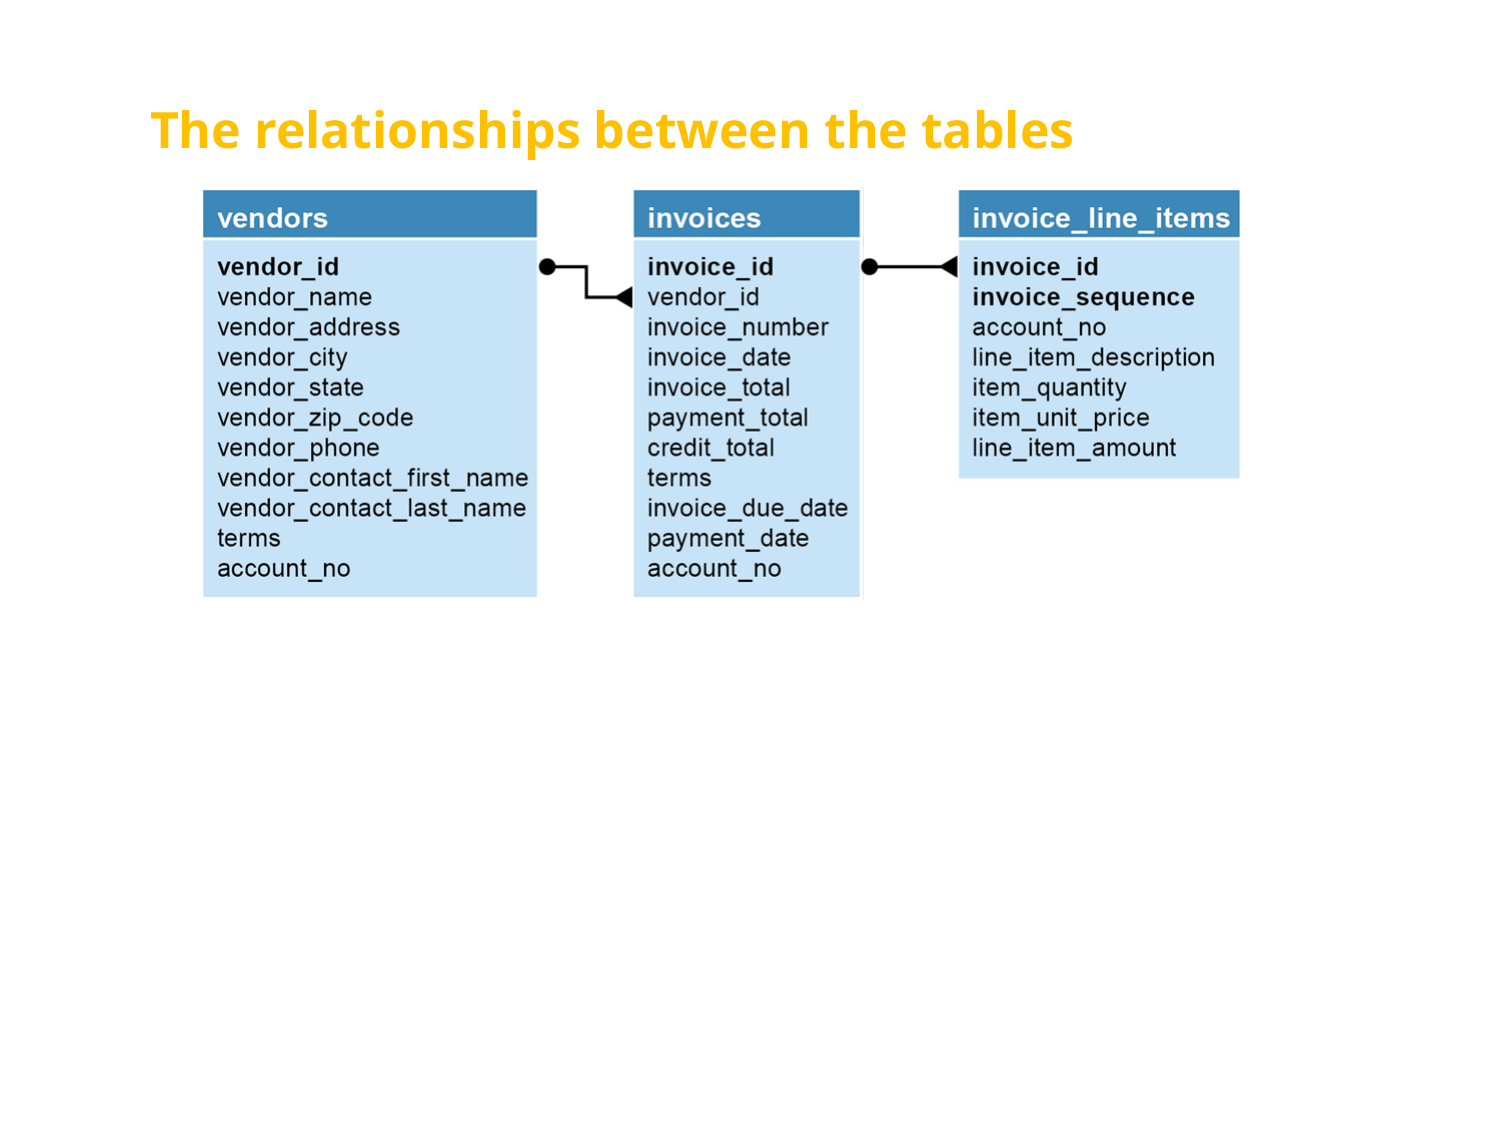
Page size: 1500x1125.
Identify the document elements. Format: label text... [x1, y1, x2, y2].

title The relationships between the tables [150, 38, 1350, 227]
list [199, 187, 1243, 600]
